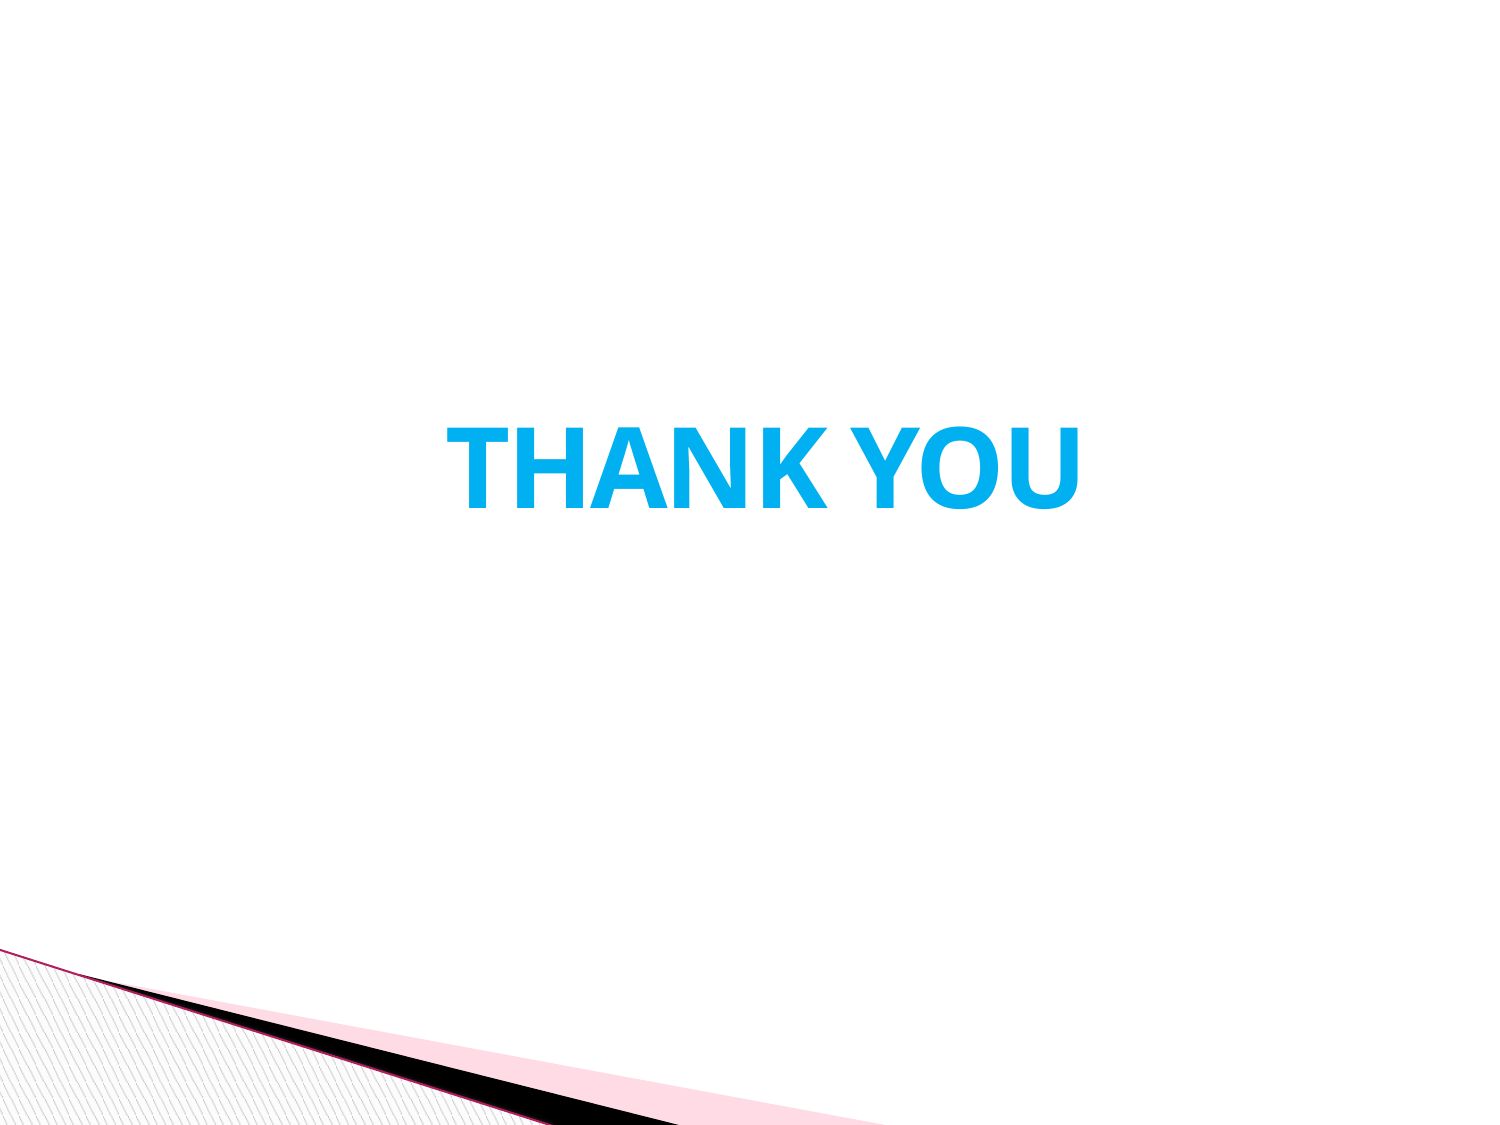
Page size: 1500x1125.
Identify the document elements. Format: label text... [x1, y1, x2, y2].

text_box THANK YOU [430, 388, 1103, 539]
